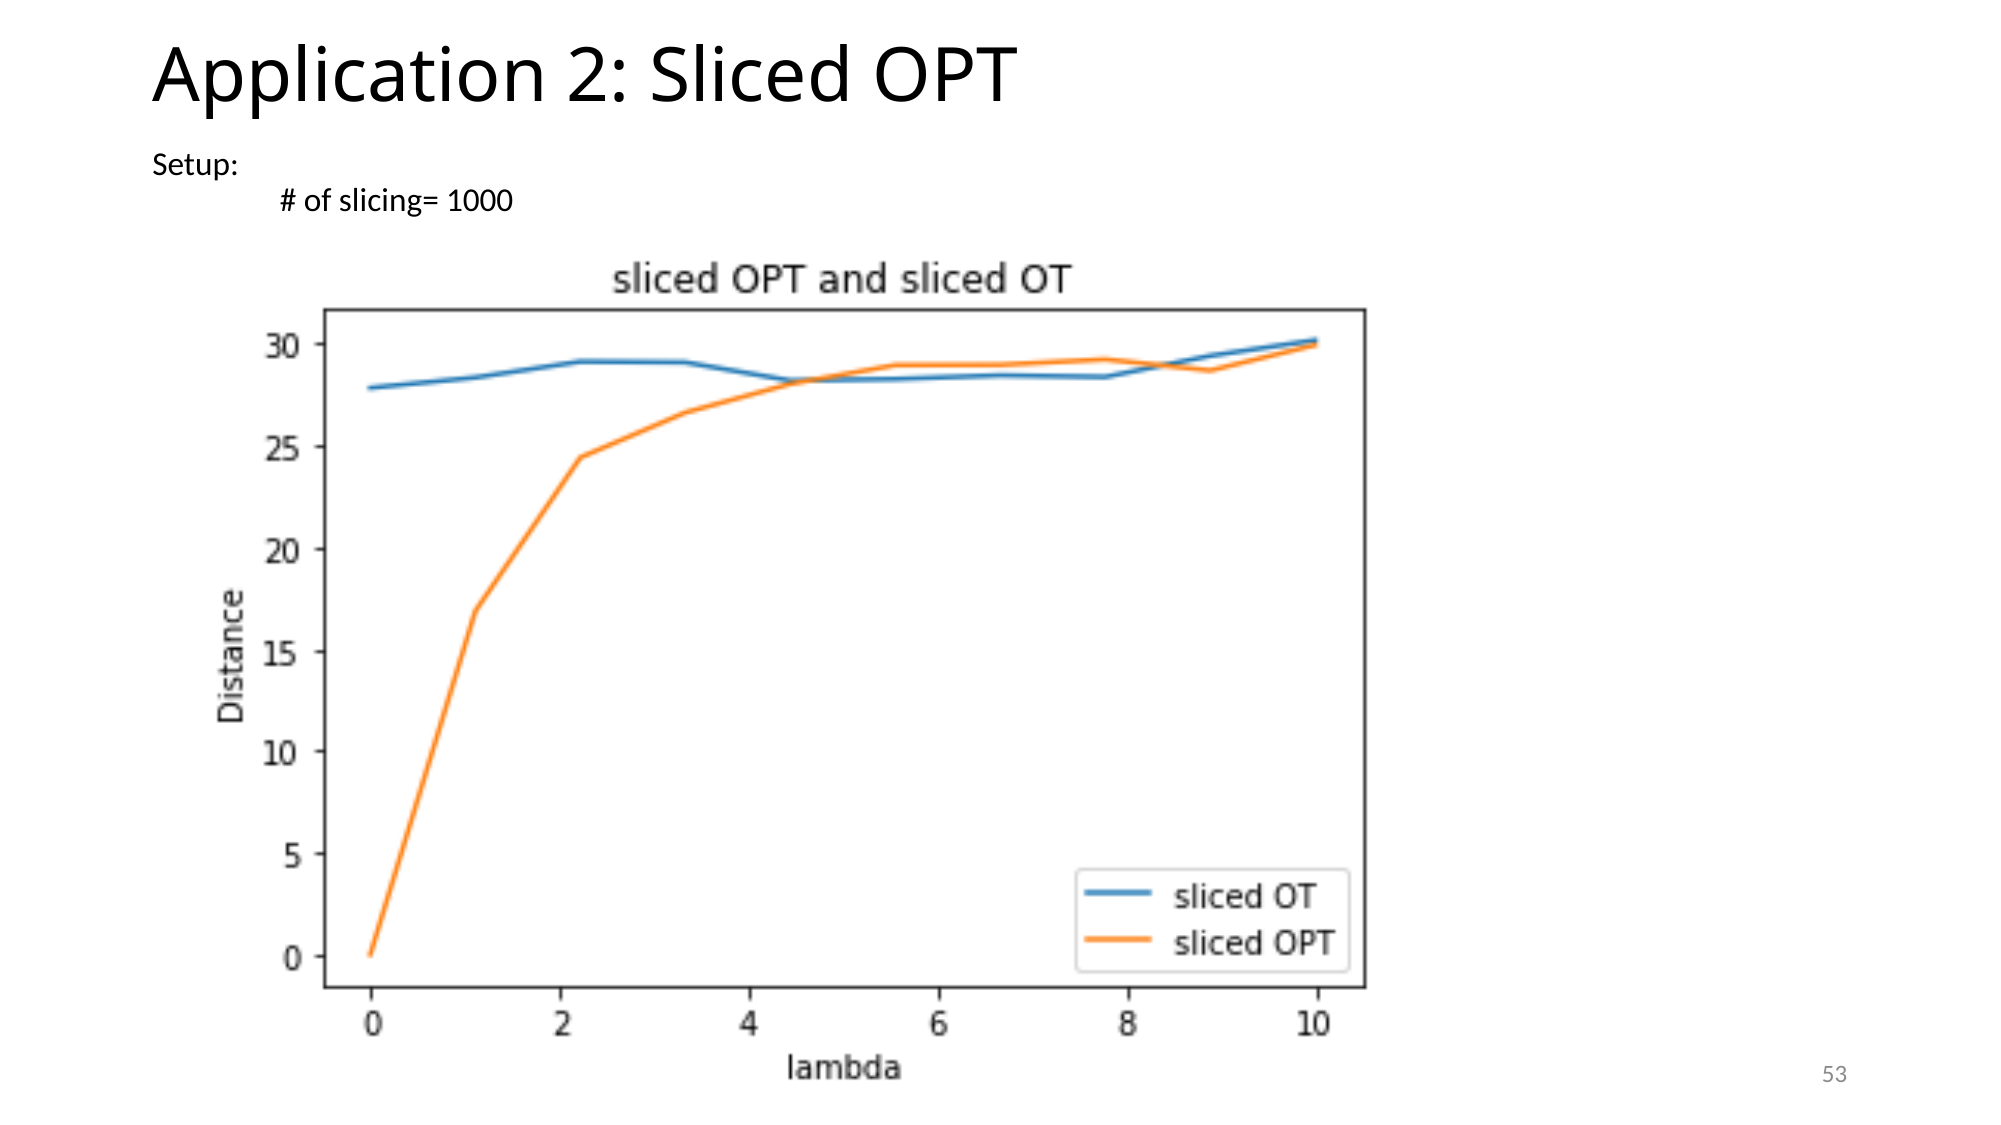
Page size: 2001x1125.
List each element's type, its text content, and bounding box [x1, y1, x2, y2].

title Application 2: Sliced OPT [137, 30, 1829, 124]
picture [197, 241, 1383, 1105]
slide_number 53 [1412, 1042, 1863, 1103]
